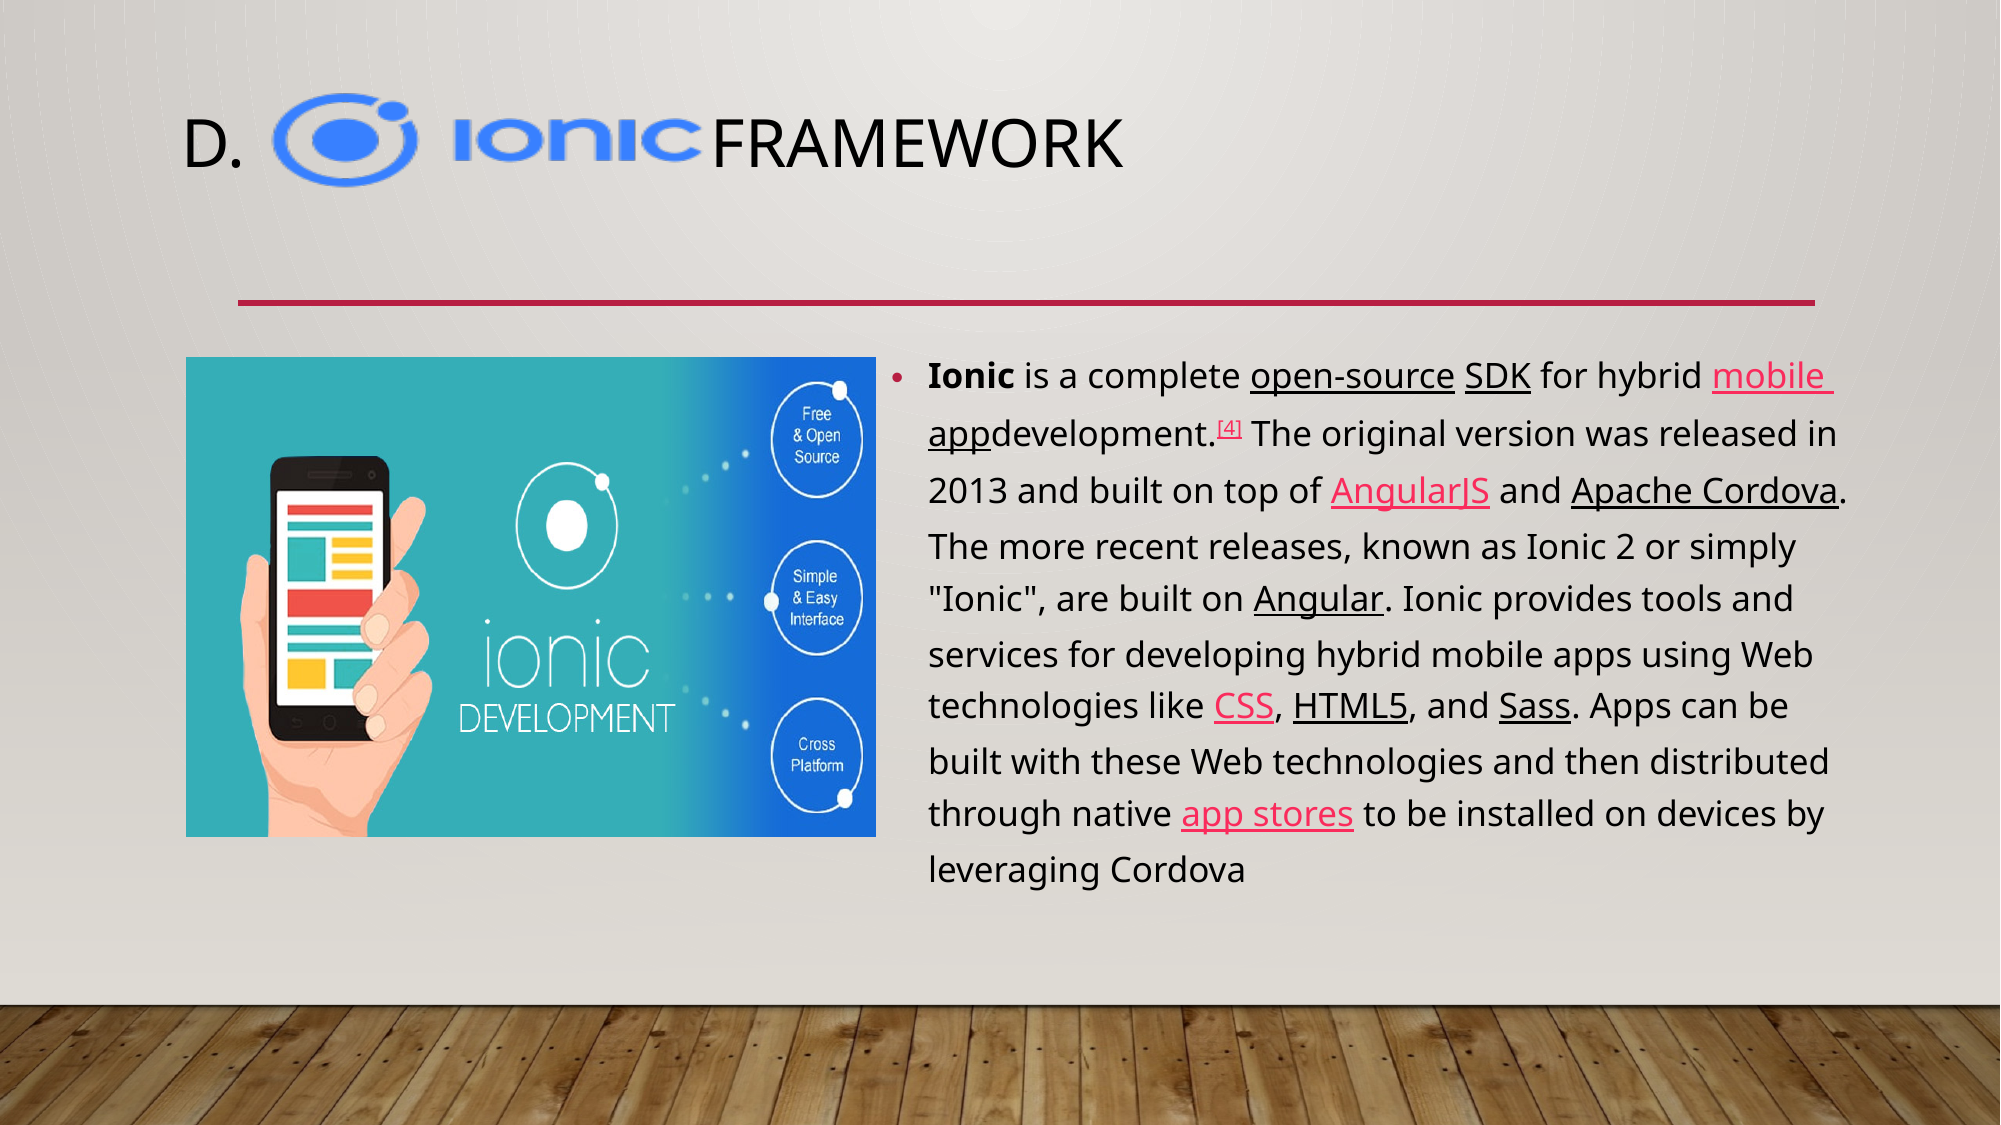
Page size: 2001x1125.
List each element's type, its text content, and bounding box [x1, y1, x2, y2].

picture [185, 357, 877, 838]
title d. FRAMEWORK [166, 102, 235, 275]
picture [235, 0, 740, 303]
picture [0, 1005, 2000, 1125]
list Ionic is a complete open-source SDK for hybrid mobile appdevelopment.[4] The original version was released in 2013 and built on top of AngularJS and Apache Cordova. The more recent releases, known as Ionic 2 or simply "Ionic", are built on Angular. Ionic provides tools and services for developing hybrid mobile apps using Web technologies like CSS, HTML5, and Sass. Apps can be built with these Web technologies and then distributed through native app stores to be installed on devices by leveraging Cordova [876, 336, 1878, 903]
title d. FRAMEWORK [740, 102, 1742, 275]
